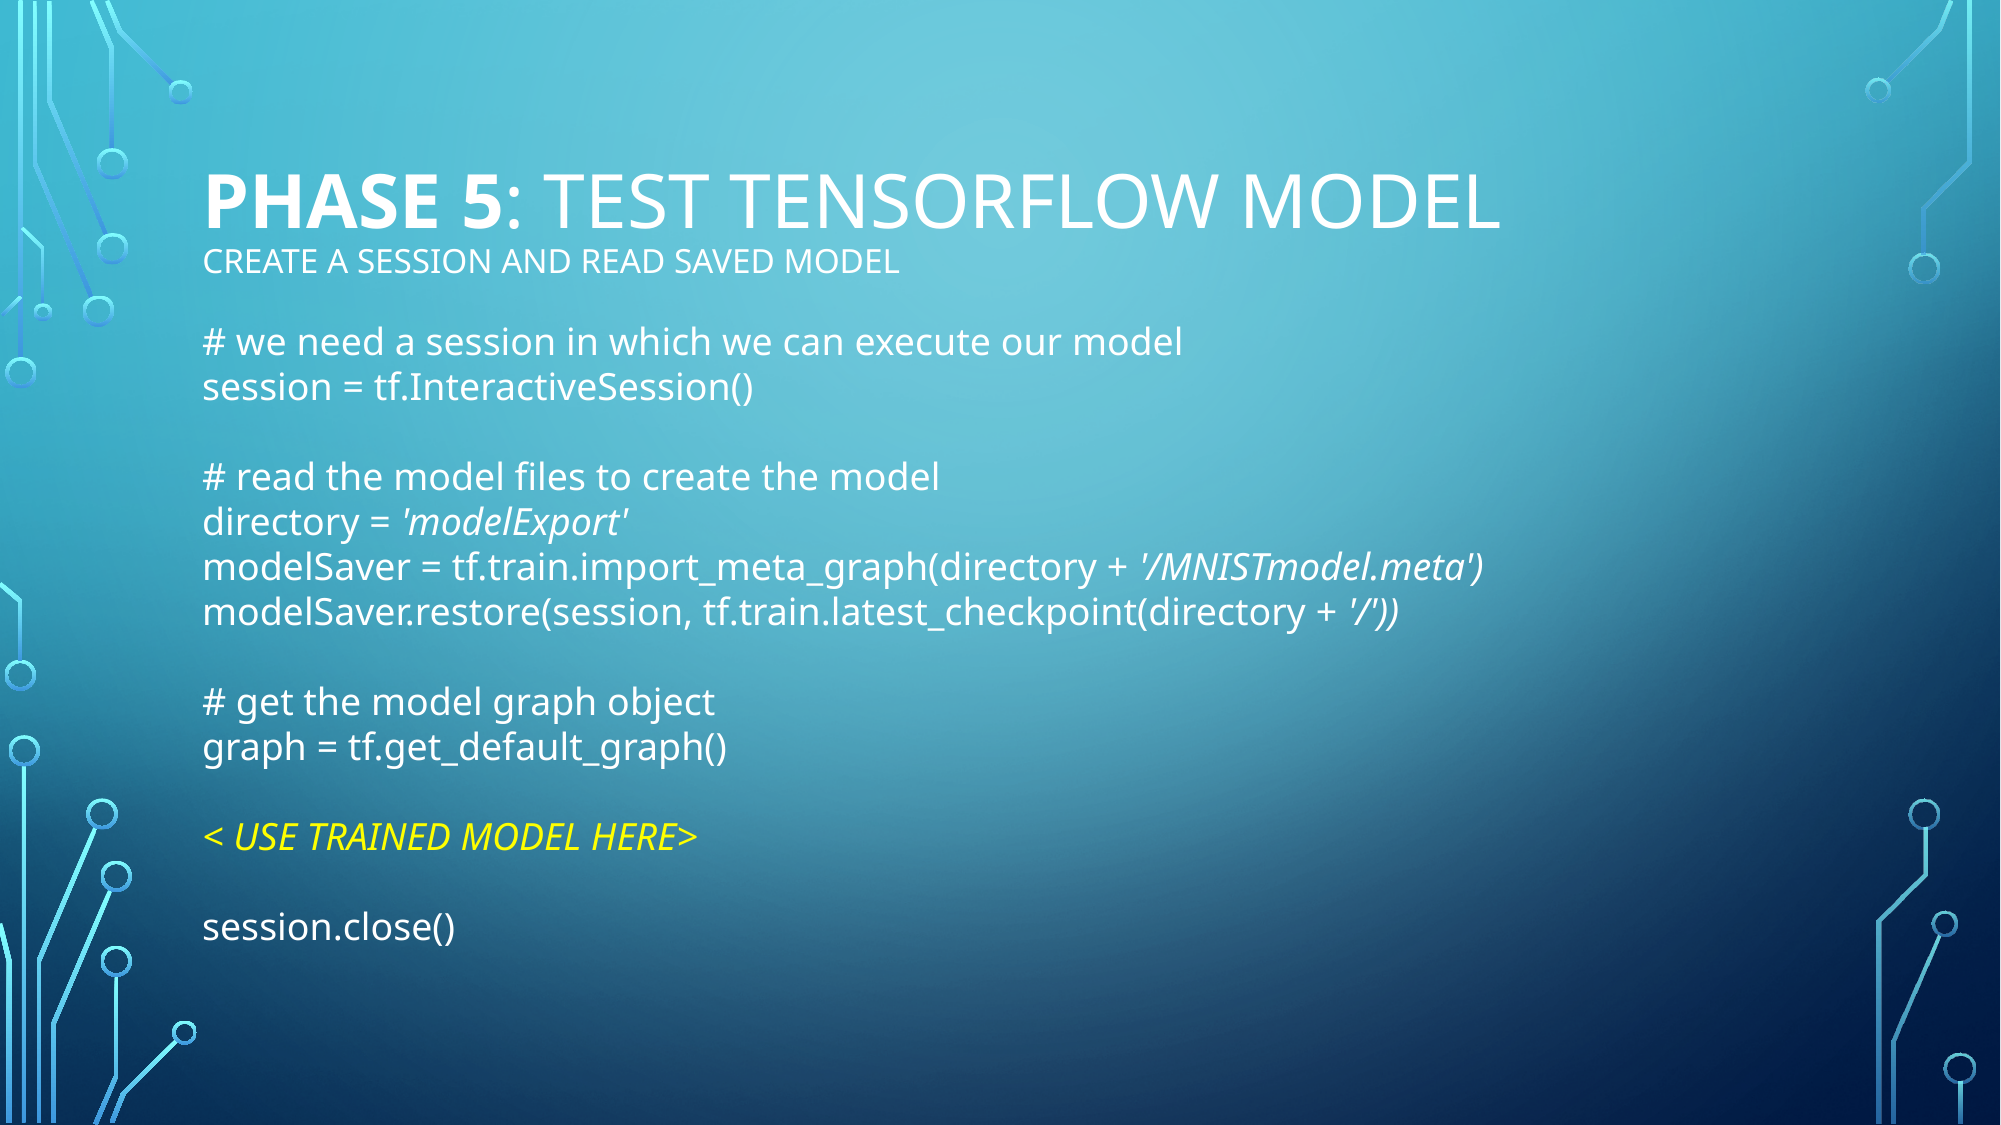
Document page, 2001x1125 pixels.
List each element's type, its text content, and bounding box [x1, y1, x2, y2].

title phase 5: test tensorflow model create a session and read saved model [187, 101, 1813, 310]
text_box # we need a session in which we can execute our model session = tf.InteractiveSession() # read the model files to create the model directory = 'modelExport' modelSaver = tf.train.import_meta_graph(directory + '/MNISTmodel.meta') modelSaver.restore(session, tf.train.latest_checkpoint(directory + '/')) # get the model graph object graph = tf.get_default_graph() < USE TRAINED MODEL HERE> session.close() [187, 310, 1976, 956]
